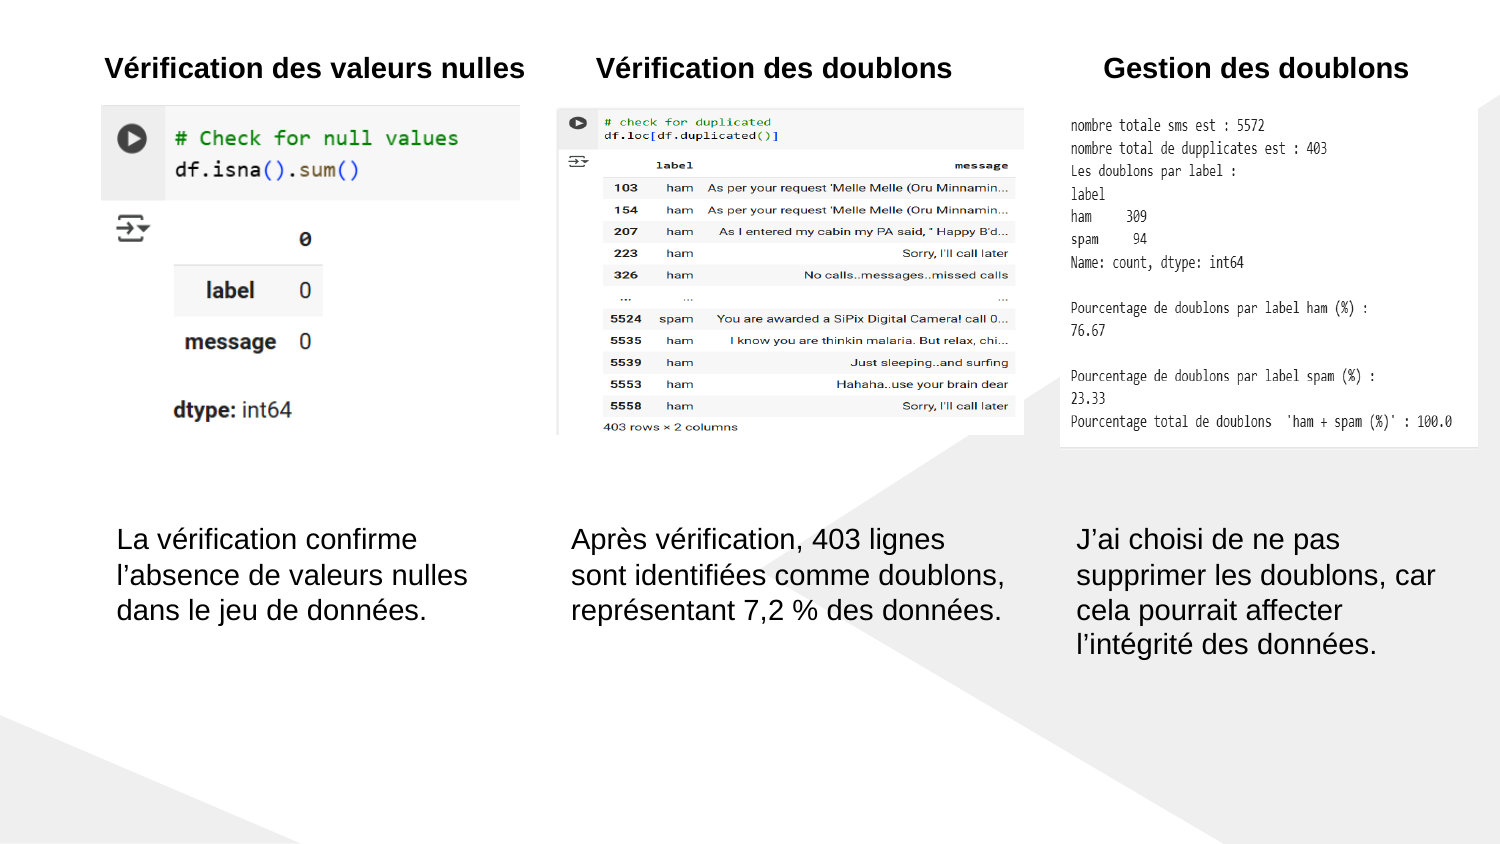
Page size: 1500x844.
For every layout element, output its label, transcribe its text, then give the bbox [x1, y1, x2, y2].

text_box Gestion des doublons [1088, 41, 1456, 92]
text_box Vérification des doublons [581, 41, 1025, 92]
text_box Vérification des valeurs nulles [89, 41, 557, 127]
text_box J’ai choisi de ne pas supprimer les doublons, car cela pourrait affecter l’intégrité des données. [1061, 513, 1478, 668]
picture [1060, 105, 1478, 451]
text_box Après vérification, 403 lignes sont identifiées comme doublons, représentant 7,2 % des données. [556, 513, 1025, 634]
text_box La vérification confirme l’absence de valeurs nulles dans le jeu de données. [101, 513, 520, 634]
picture [556, 105, 1024, 436]
picture [101, 105, 520, 436]
